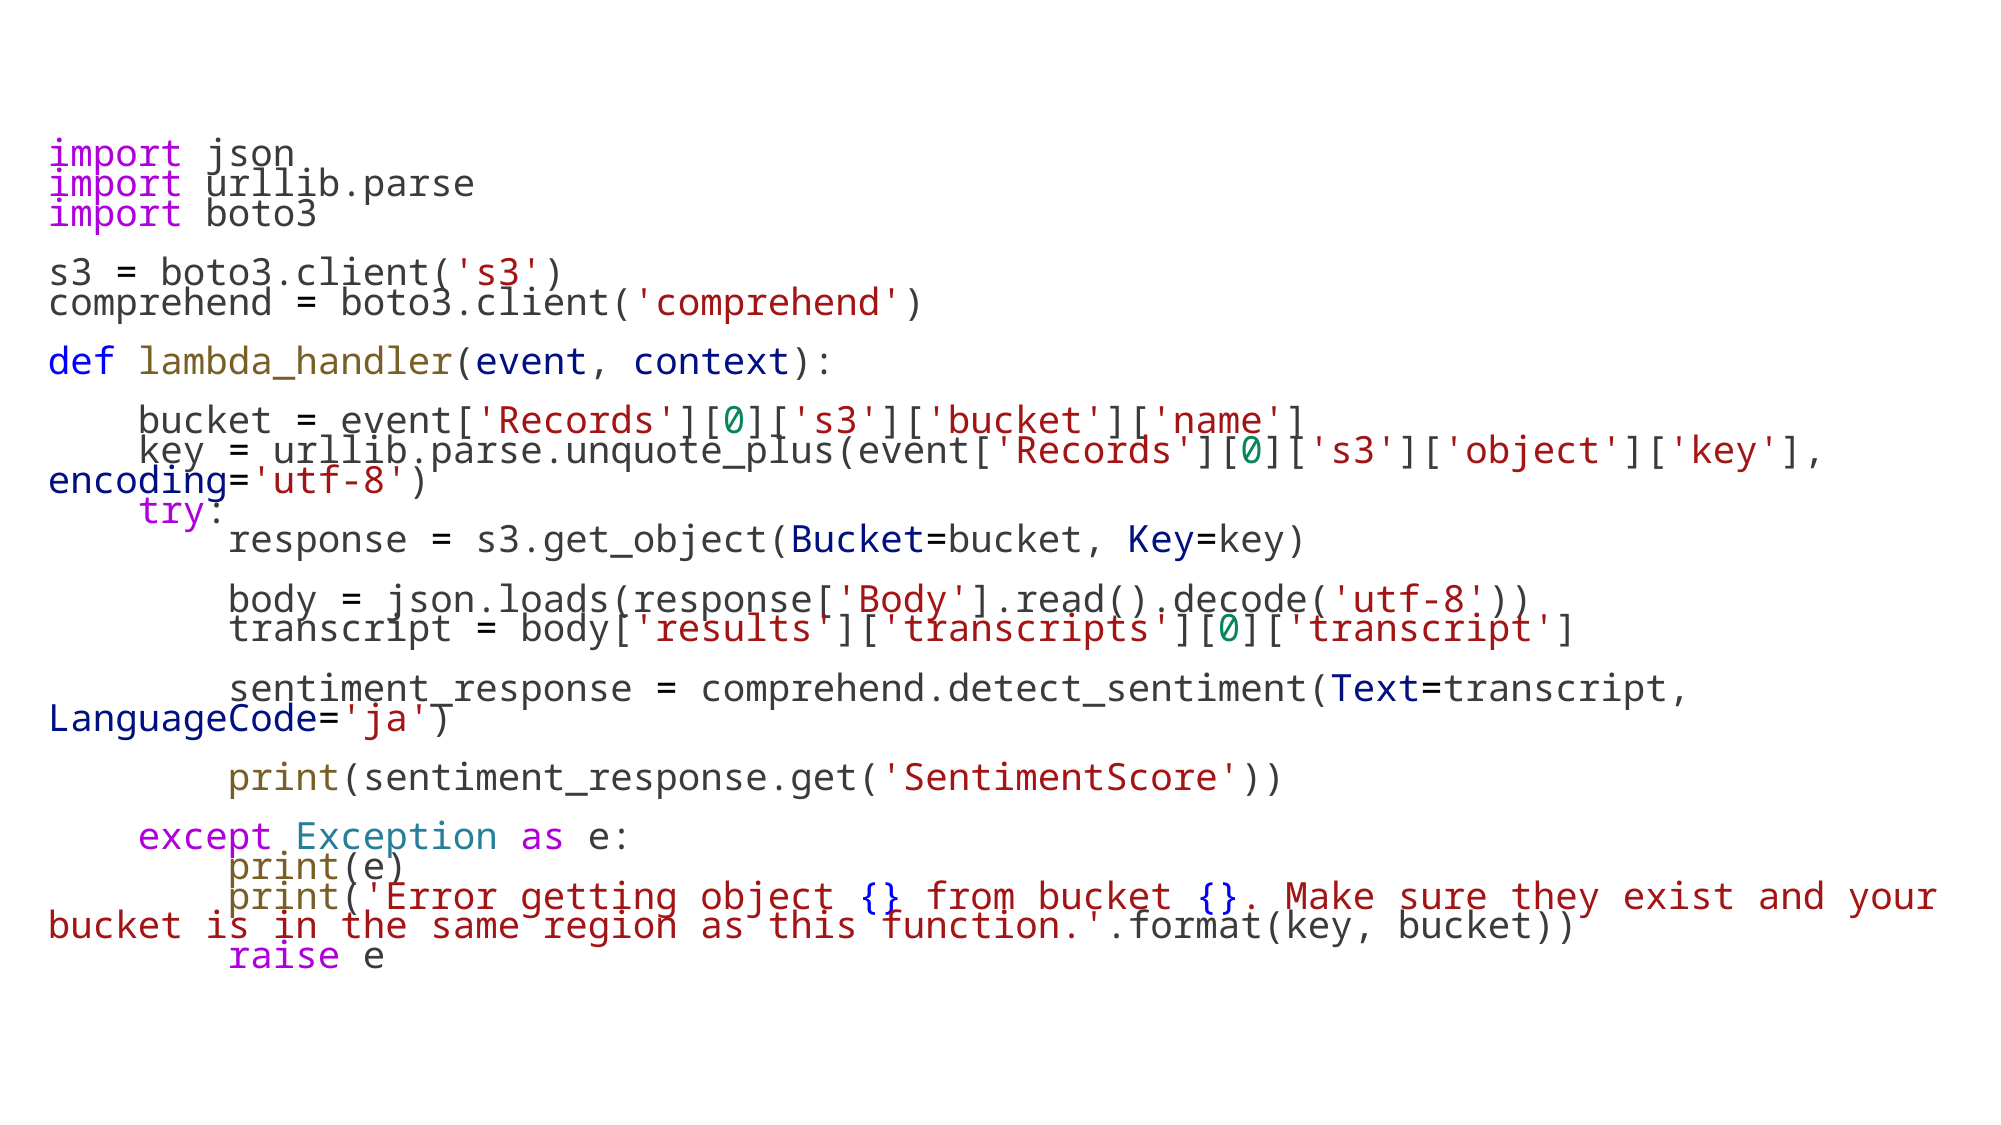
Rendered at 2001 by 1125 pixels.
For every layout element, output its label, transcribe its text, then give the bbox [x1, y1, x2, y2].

text_box import json import urllib.parse import boto3 s3 = boto3.client('s3') comprehend = boto3.client('comprehend') def lambda_handler(event, context): bucket = event['Records'][0]['s3']['bucket']['name'] key = urllib.parse.unquote_plus(event['Records'][0]['s3']['object']['key'], encoding='utf-8') try: response = s3.get_object(Bucket=bucket, Key=key) body = json.loads(response['Body'].read().decode('utf-8')) transcript = body['results']['transcripts'][0]['transcript'] sentiment_response = comprehend.detect_sentiment(Text=transcript, LanguageCode='ja') print(sentiment_response.get('SentimentScore')) except Exception as e: print(e) print('Error getting object {} from bucket {}. Make sure they exist and your bucket is in the same region as this function.'.format(key, bucket)) raise e [33, 137, 1967, 984]
